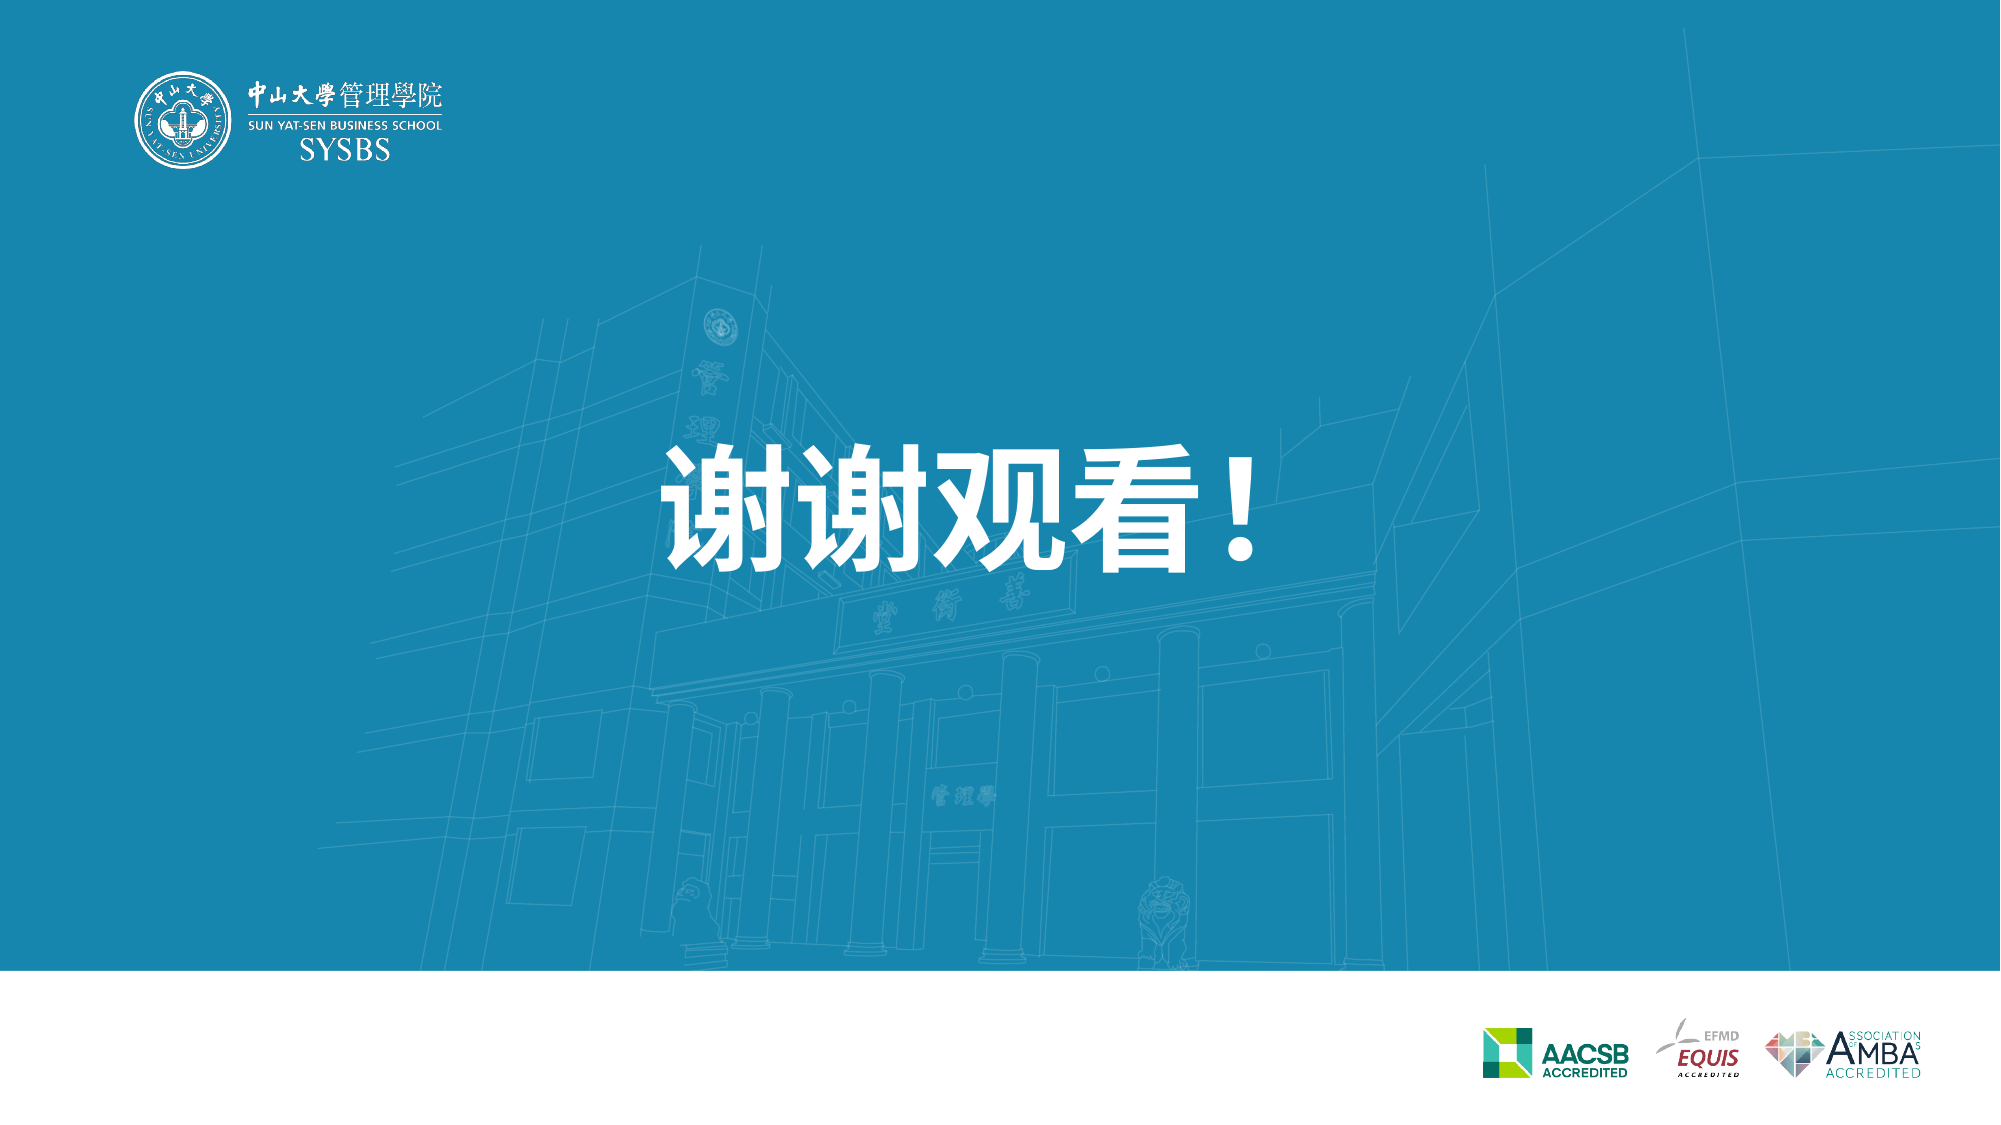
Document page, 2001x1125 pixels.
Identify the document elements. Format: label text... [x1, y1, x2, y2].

picture [134, 71, 442, 169]
text_box 谢谢观看！ [398, 415, 1602, 596]
picture [1480, 1016, 1923, 1080]
